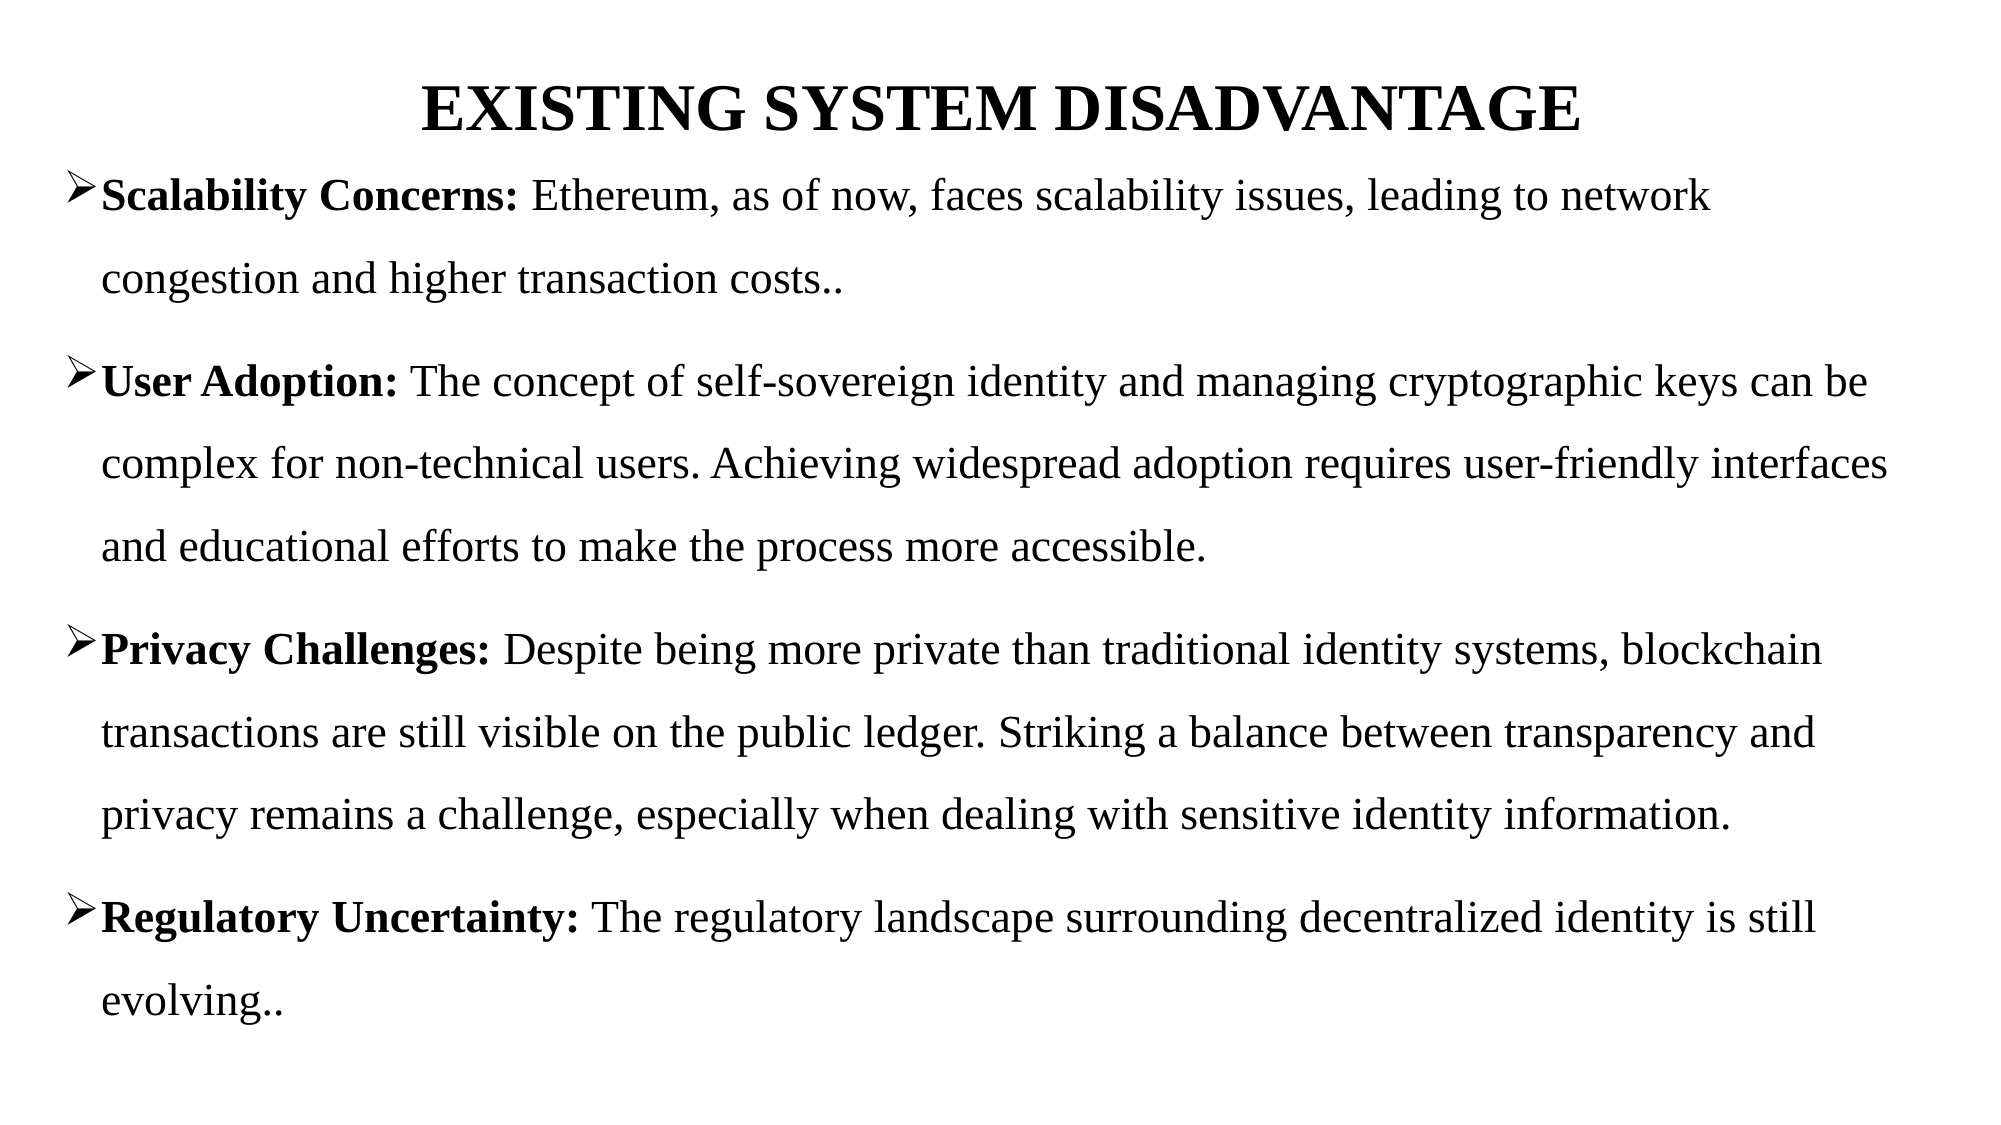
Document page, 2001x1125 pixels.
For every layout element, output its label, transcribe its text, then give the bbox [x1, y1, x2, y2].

title EXISTING SYSTEM DISADVANTAGE [139, 0, 1865, 130]
list Scalability Concerns: Ethereum, as of now, faces scalability issues, leading to network congestion and higher transaction costs.. User Adoption: The concept of self-sovereign identity and managing cryptographic keys can be complex for non-technical users. Achieving widespread adoption requires user-friendly interfaces and educational efforts to make the process more accessible. Privacy Challenges: Despite being more private than traditional identity systems, blockchain transactions are still visible on the public ledger. Striking a balance between transparency and privacy remains a challenge, especially when dealing with sensitive identity information. Regulatory Uncertainty: The regulatory landscape surrounding decentralized identity is still evolving.. [48, 130, 1936, 1125]
